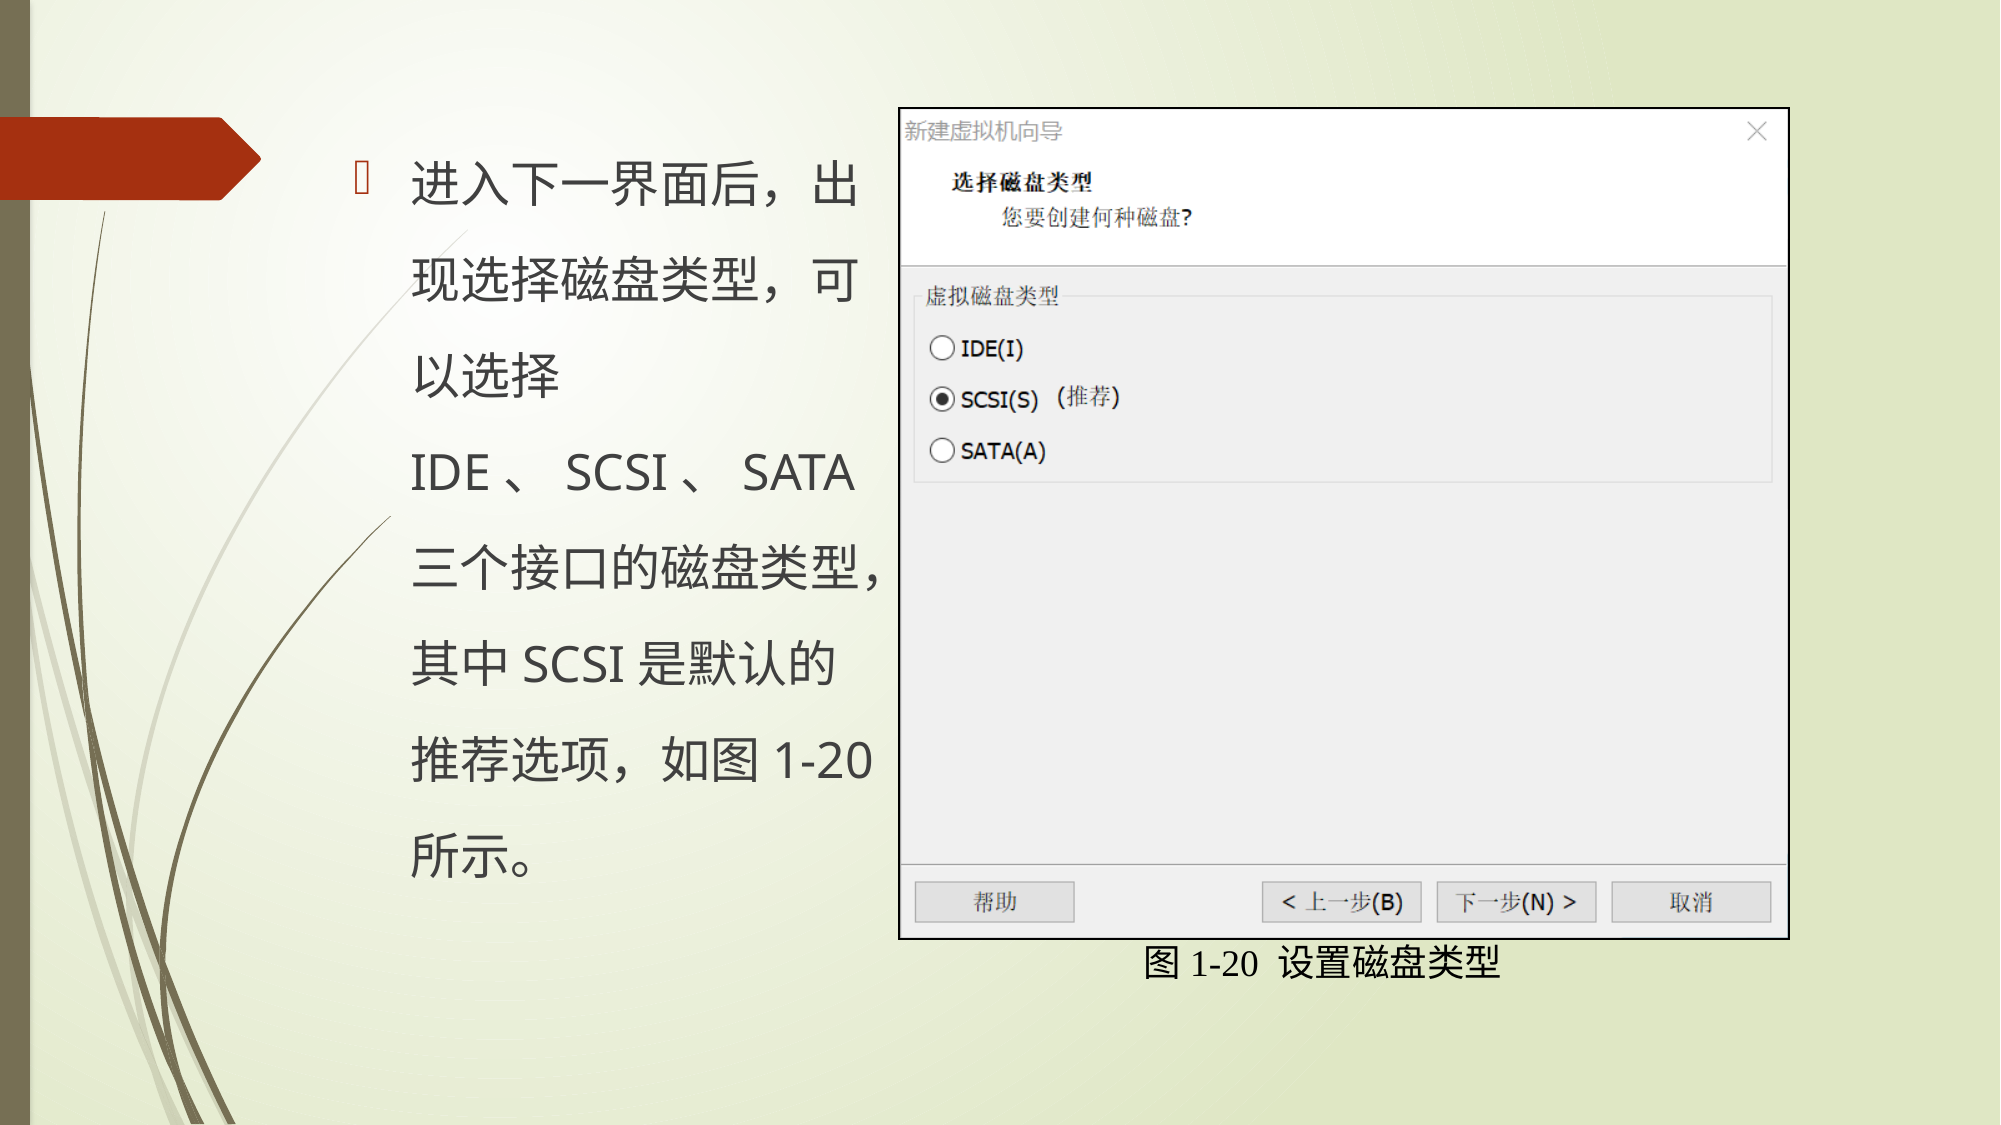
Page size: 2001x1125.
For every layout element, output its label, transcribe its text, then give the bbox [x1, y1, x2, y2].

list 进入下一界面后，出现选择磁盘类型，可以选择IDE、SCSI、SATA三个接口的磁盘类型，其中SCSI是默认的推荐选项，如图1-20所示。 [338, 109, 900, 1076]
picture [899, 108, 1789, 939]
text_box 图1-20 设置磁盘类型 [1128, 946, 1517, 992]
